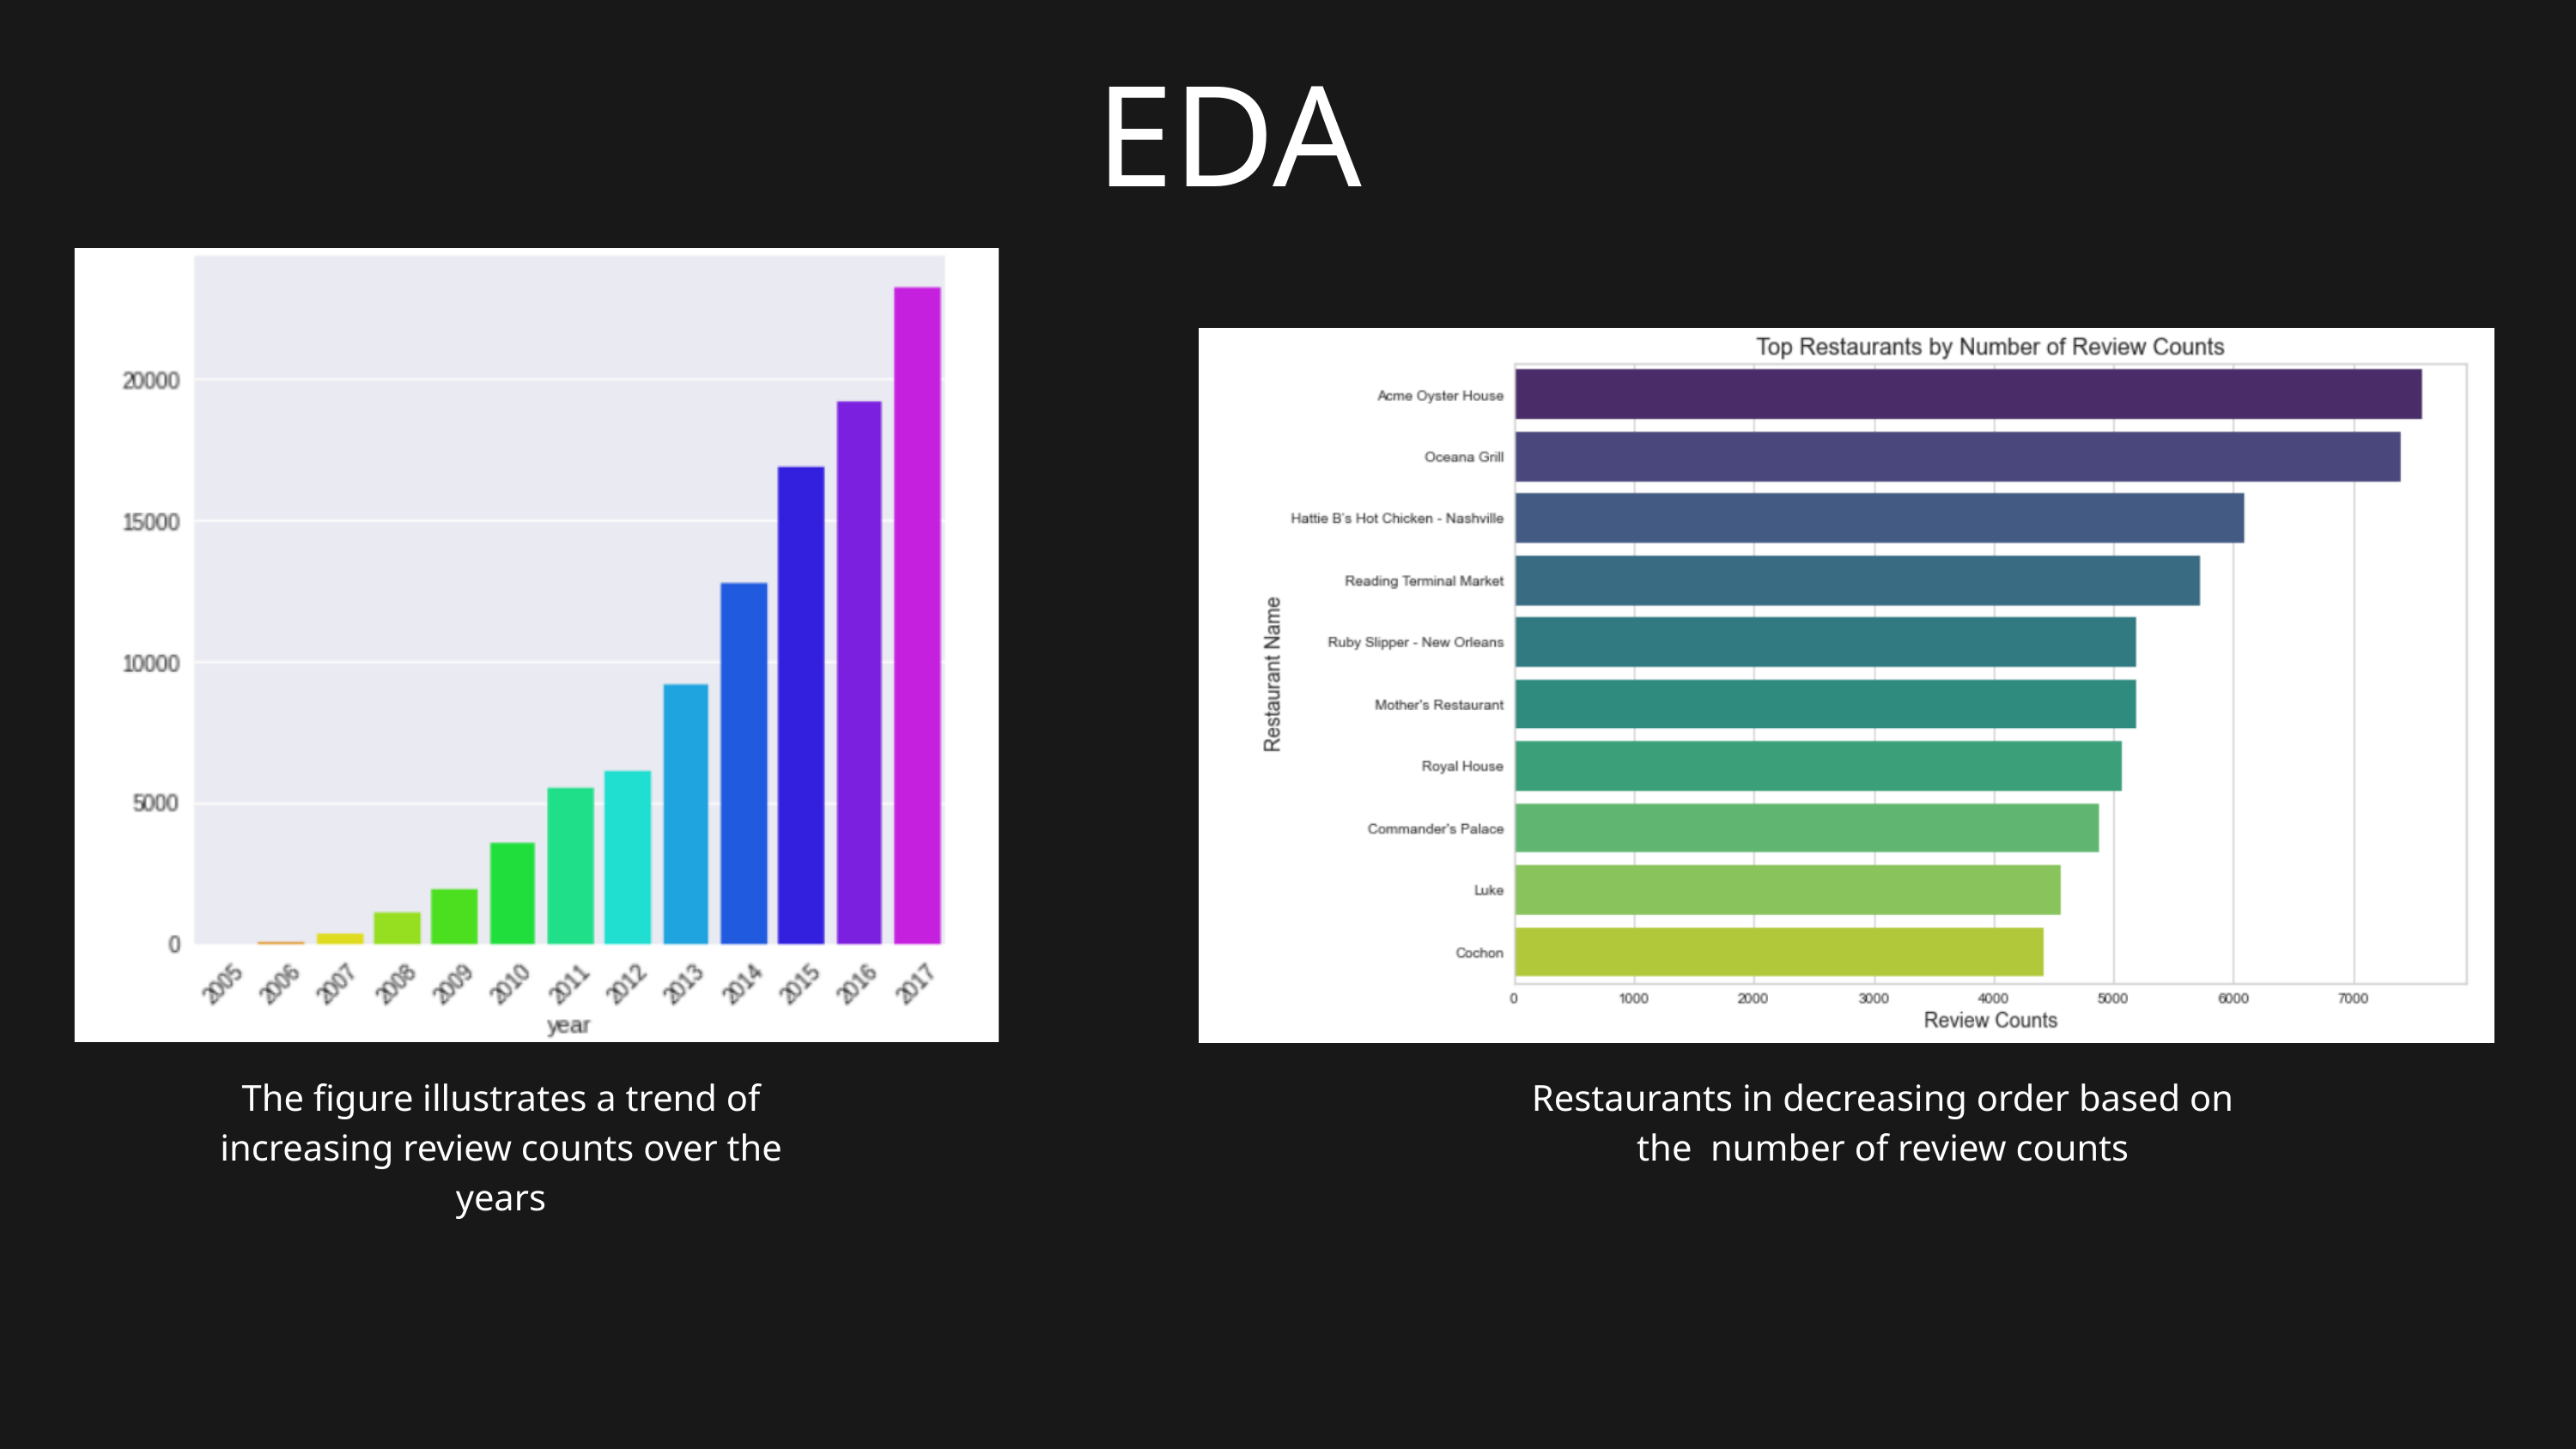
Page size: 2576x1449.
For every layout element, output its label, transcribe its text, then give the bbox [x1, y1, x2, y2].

text_box [1199, 328, 2494, 1043]
text_box EDA [1051, 19, 1406, 215]
text_box Restaurants in decreasing order based on the number of review counts [1500, 1068, 2266, 1168]
text_box The figure illustrates a trend of increasing review counts over the years [173, 1068, 829, 1219]
text_box [74, 248, 999, 1043]
